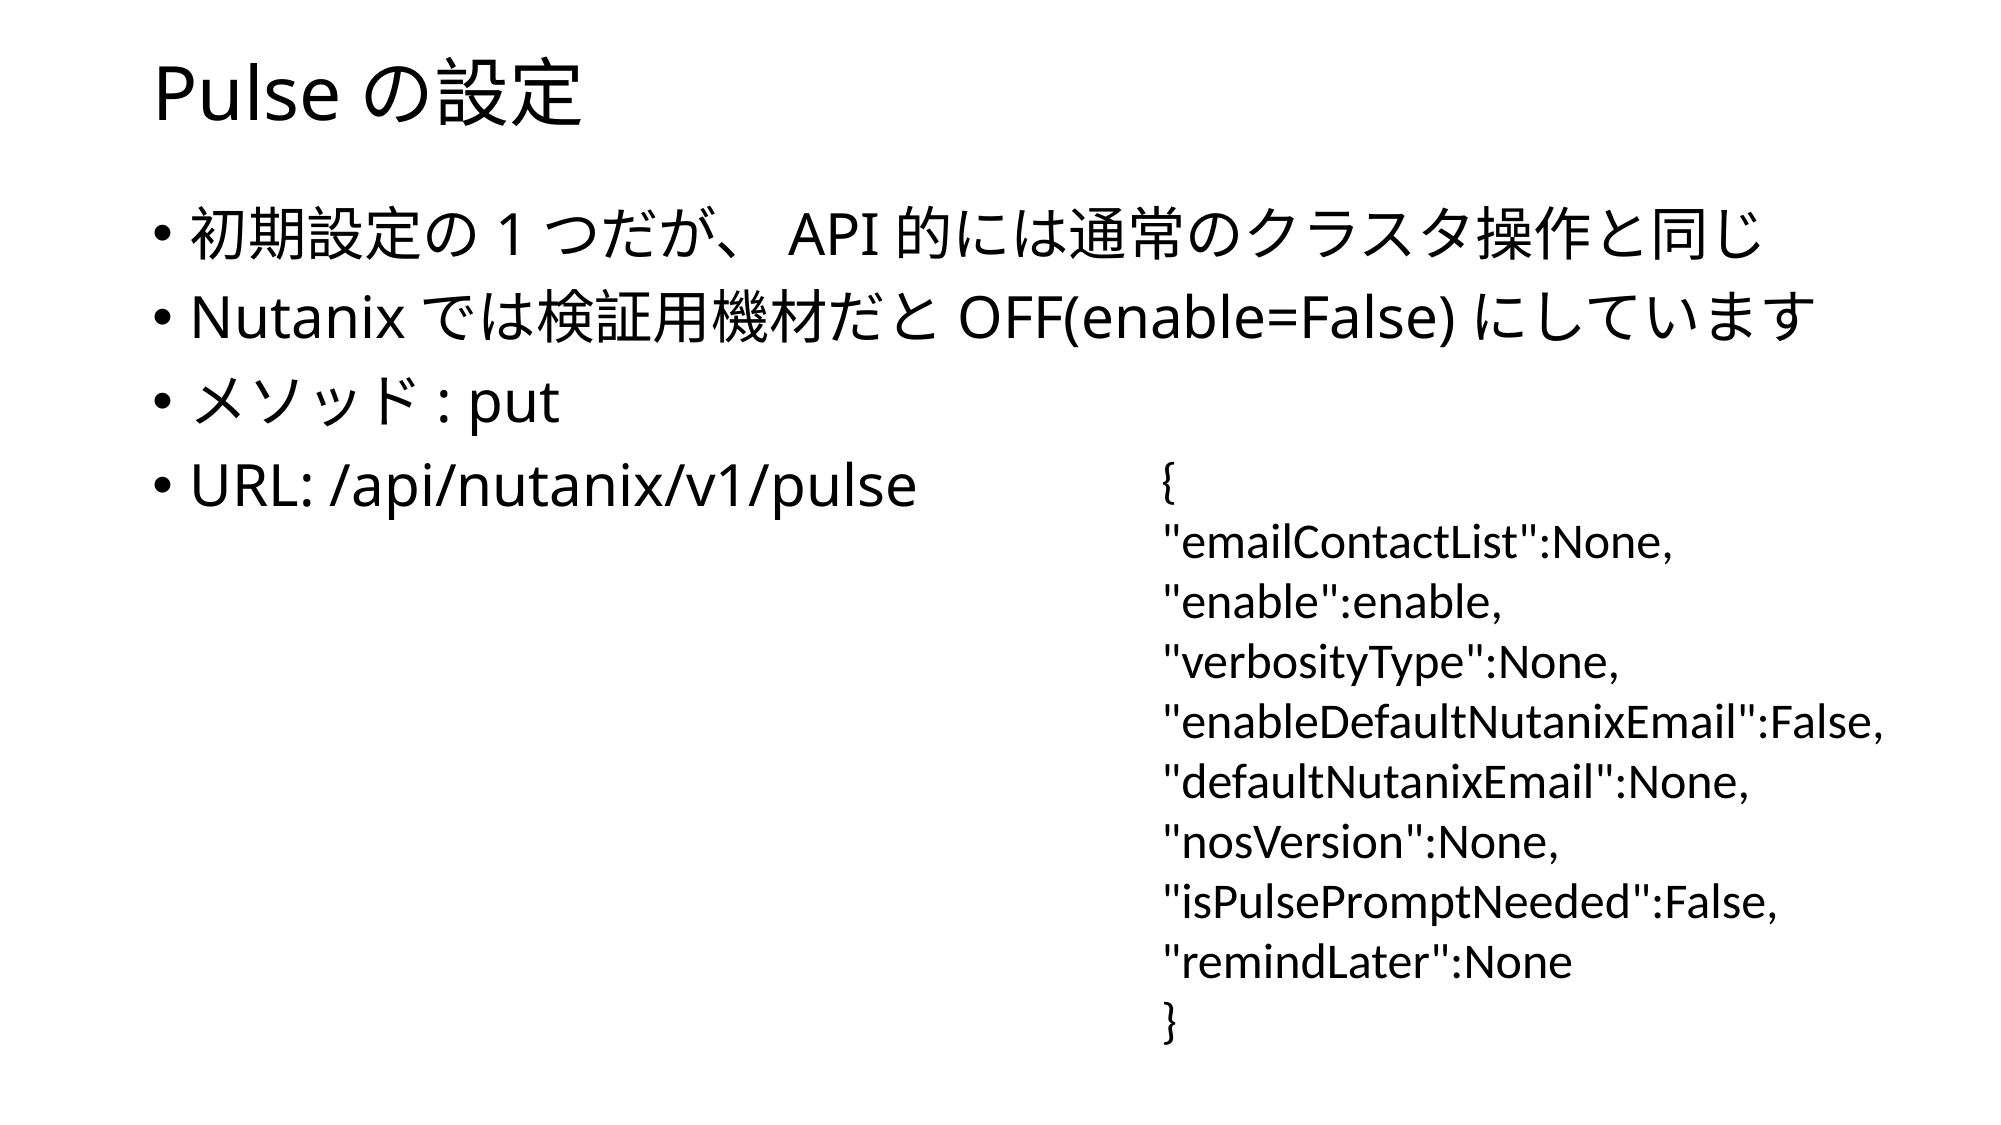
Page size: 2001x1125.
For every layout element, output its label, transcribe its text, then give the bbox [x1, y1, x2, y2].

text_box { "emailContactList":None, "enable":enable, "verbosityType":None, "enableDefaultNutanixEmail":False, "defaultNutanixEmail":None, "nosVersion":None, "isPulsePromptNeeded":False, "remindLater":None } [1146, 441, 1900, 1057]
list 初期設定の1つだが、API的には通常のクラスタ操作と同じ Nutanixでは検証用機材だとOFF(enable=False)にしています メソッド: put URL: /api/nutanix/v1/pulse [137, 197, 1863, 1097]
title Pulseの設定 [137, 28, 1863, 163]
